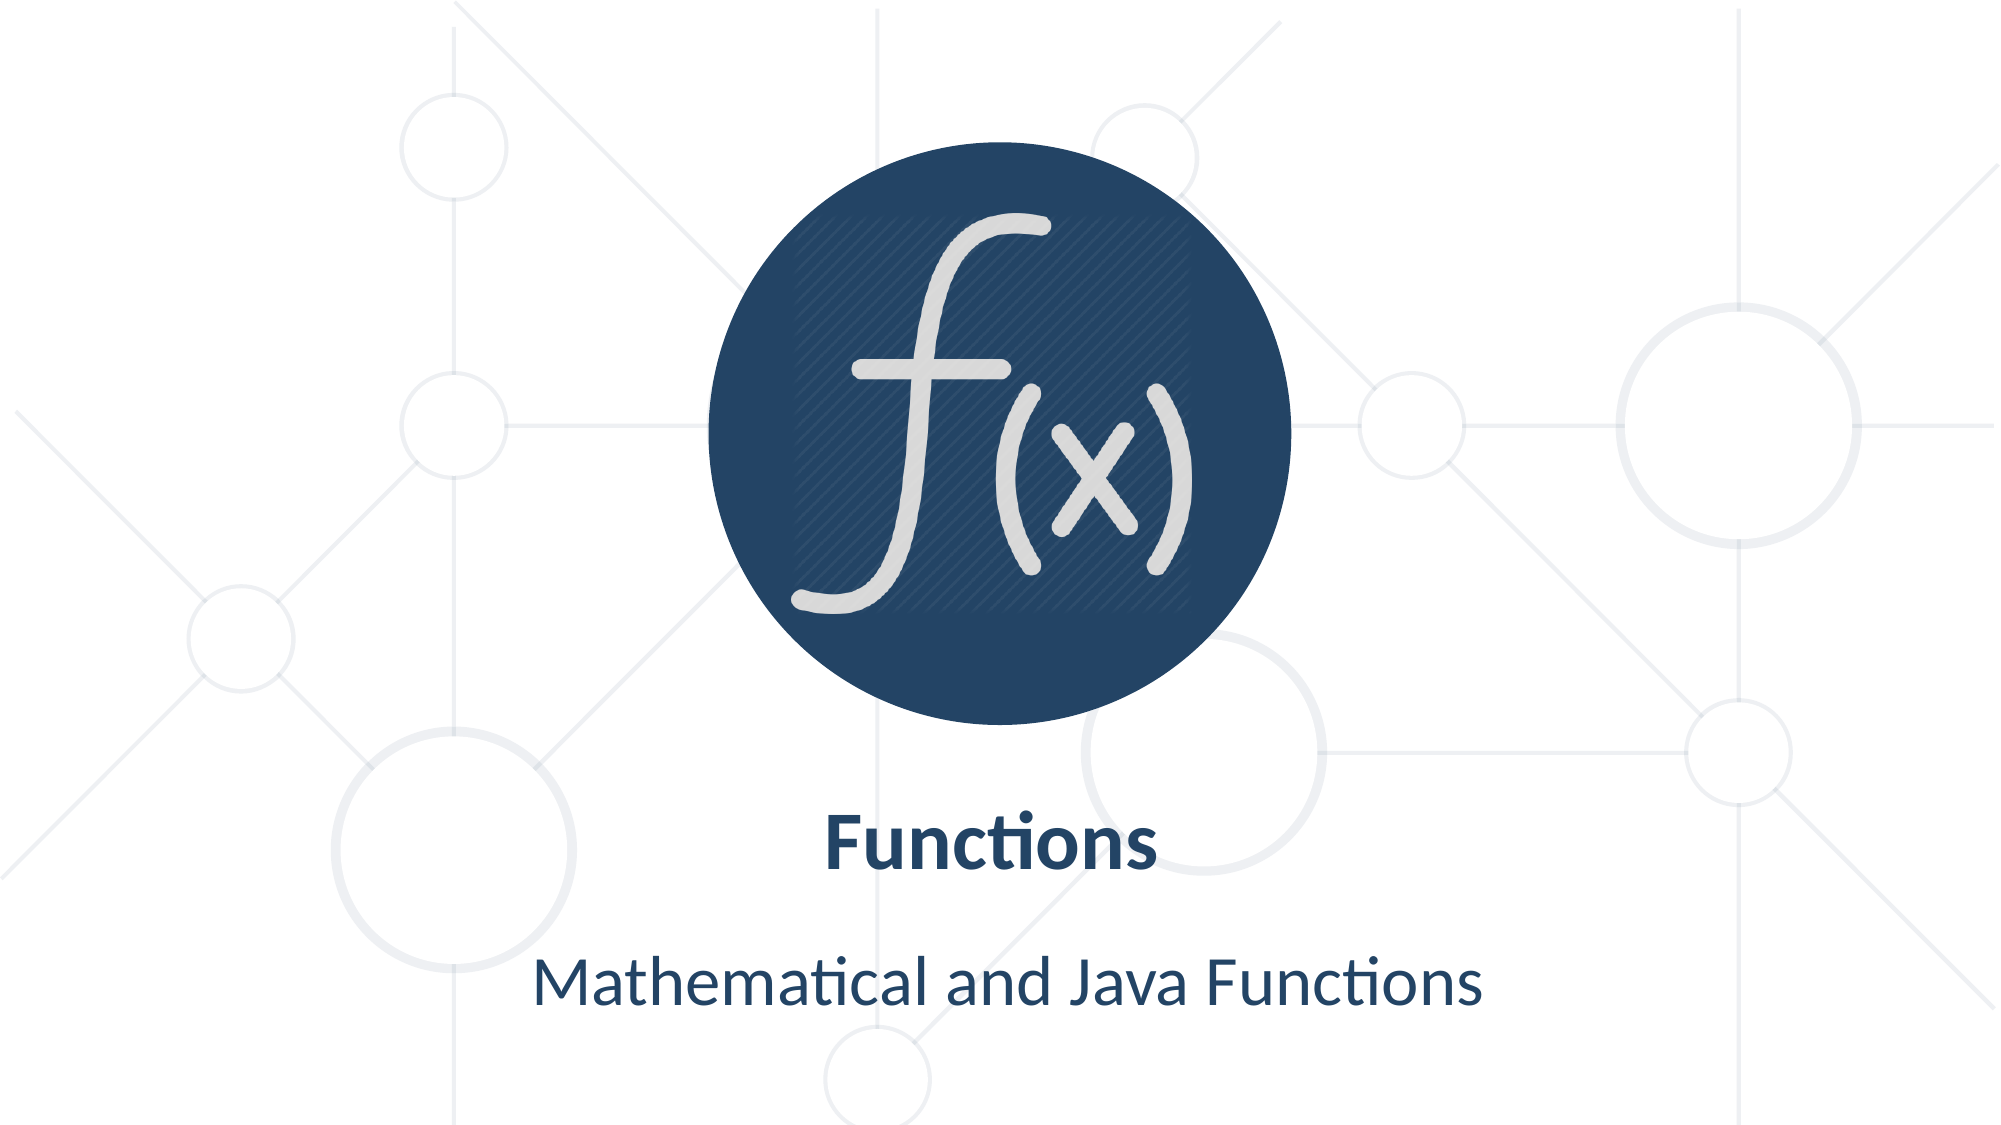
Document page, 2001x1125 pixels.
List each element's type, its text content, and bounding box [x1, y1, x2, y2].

text_box Mathematical and Java Functions [191, 922, 1825, 1041]
picture [791, 213, 1193, 614]
text_box Functions [174, 778, 1809, 914]
